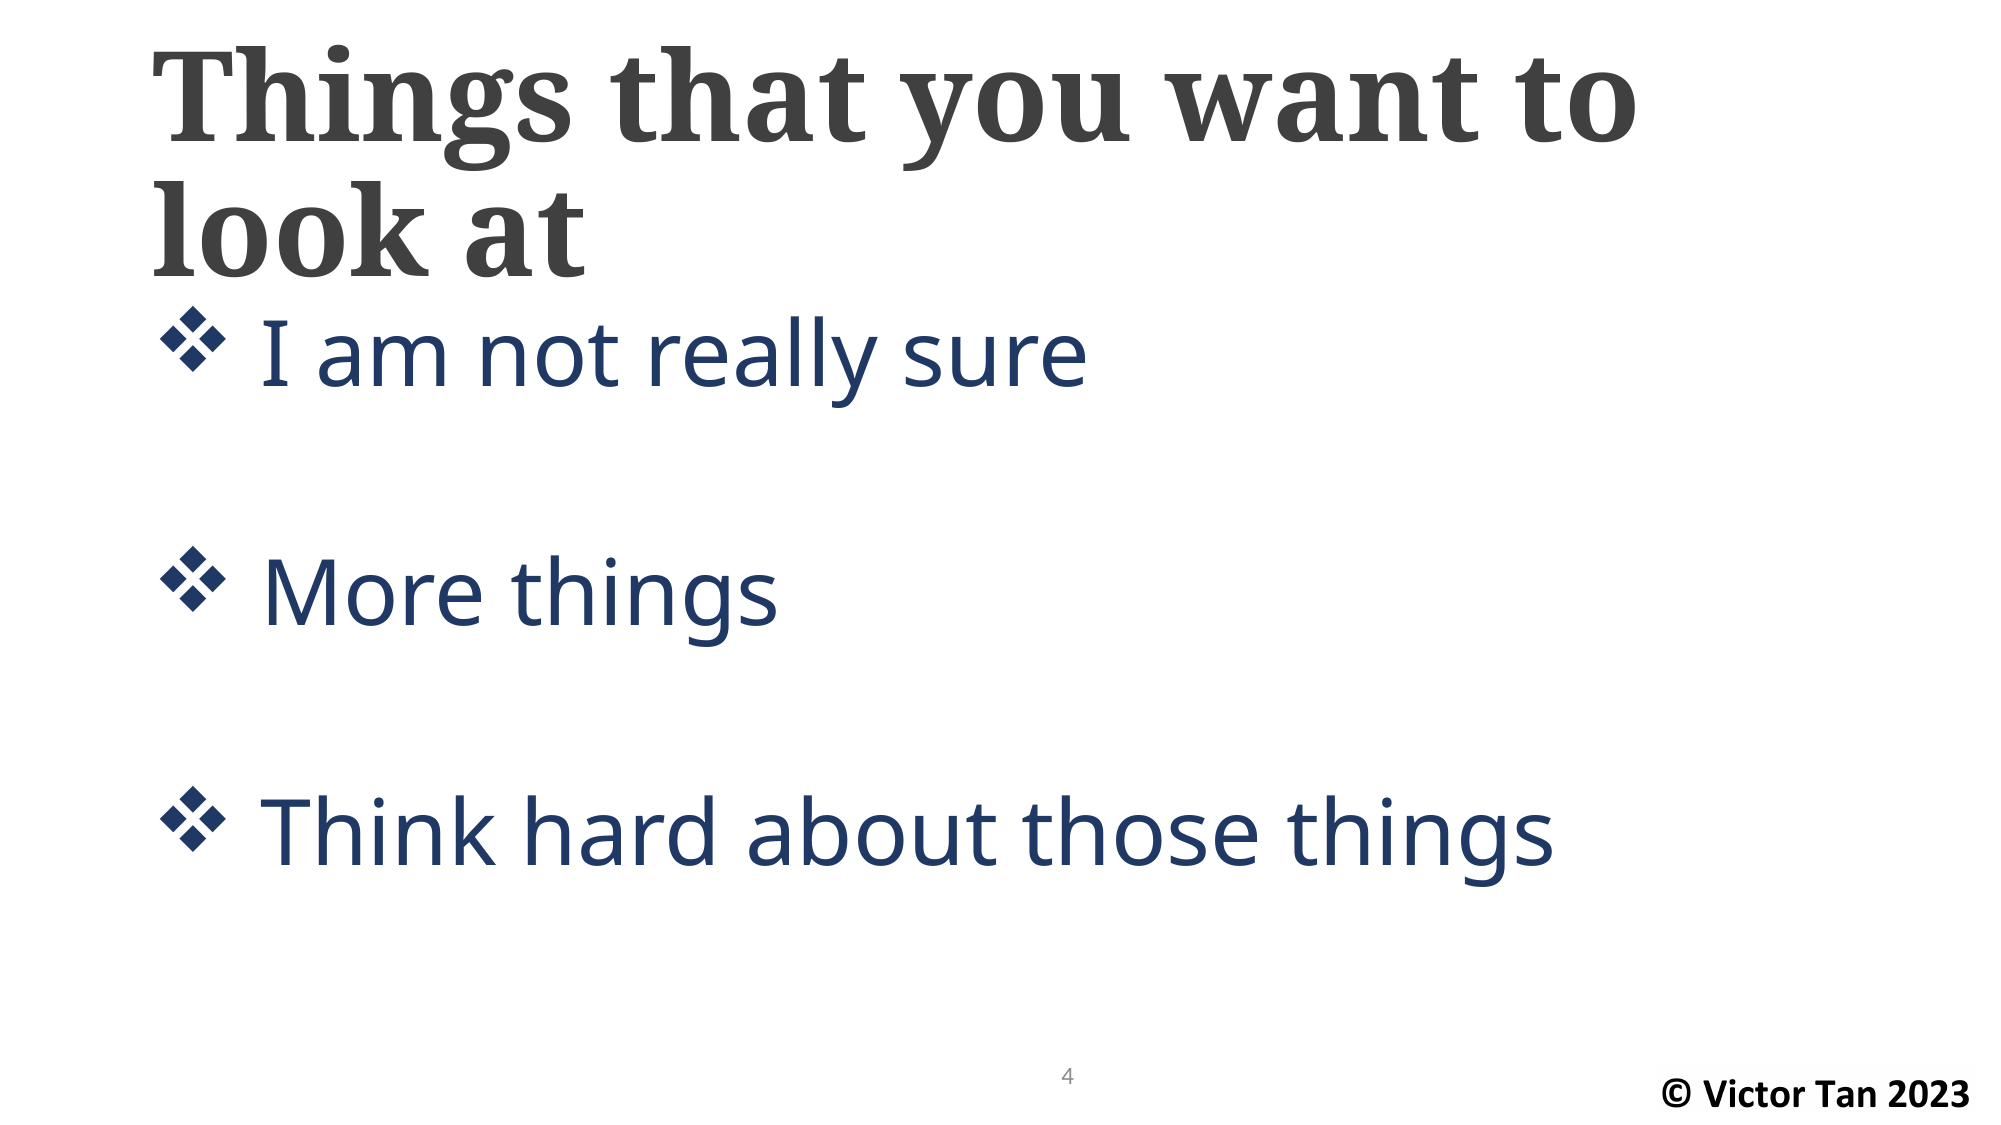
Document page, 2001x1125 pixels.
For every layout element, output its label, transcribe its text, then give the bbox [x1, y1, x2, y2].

picture [1657, 1065, 1976, 1117]
list I am not really sure More things Think hard about those things [137, 299, 1863, 1014]
title Things that you want to look at [137, 59, 1863, 278]
slide_number 4 [639, 1044, 1089, 1105]
